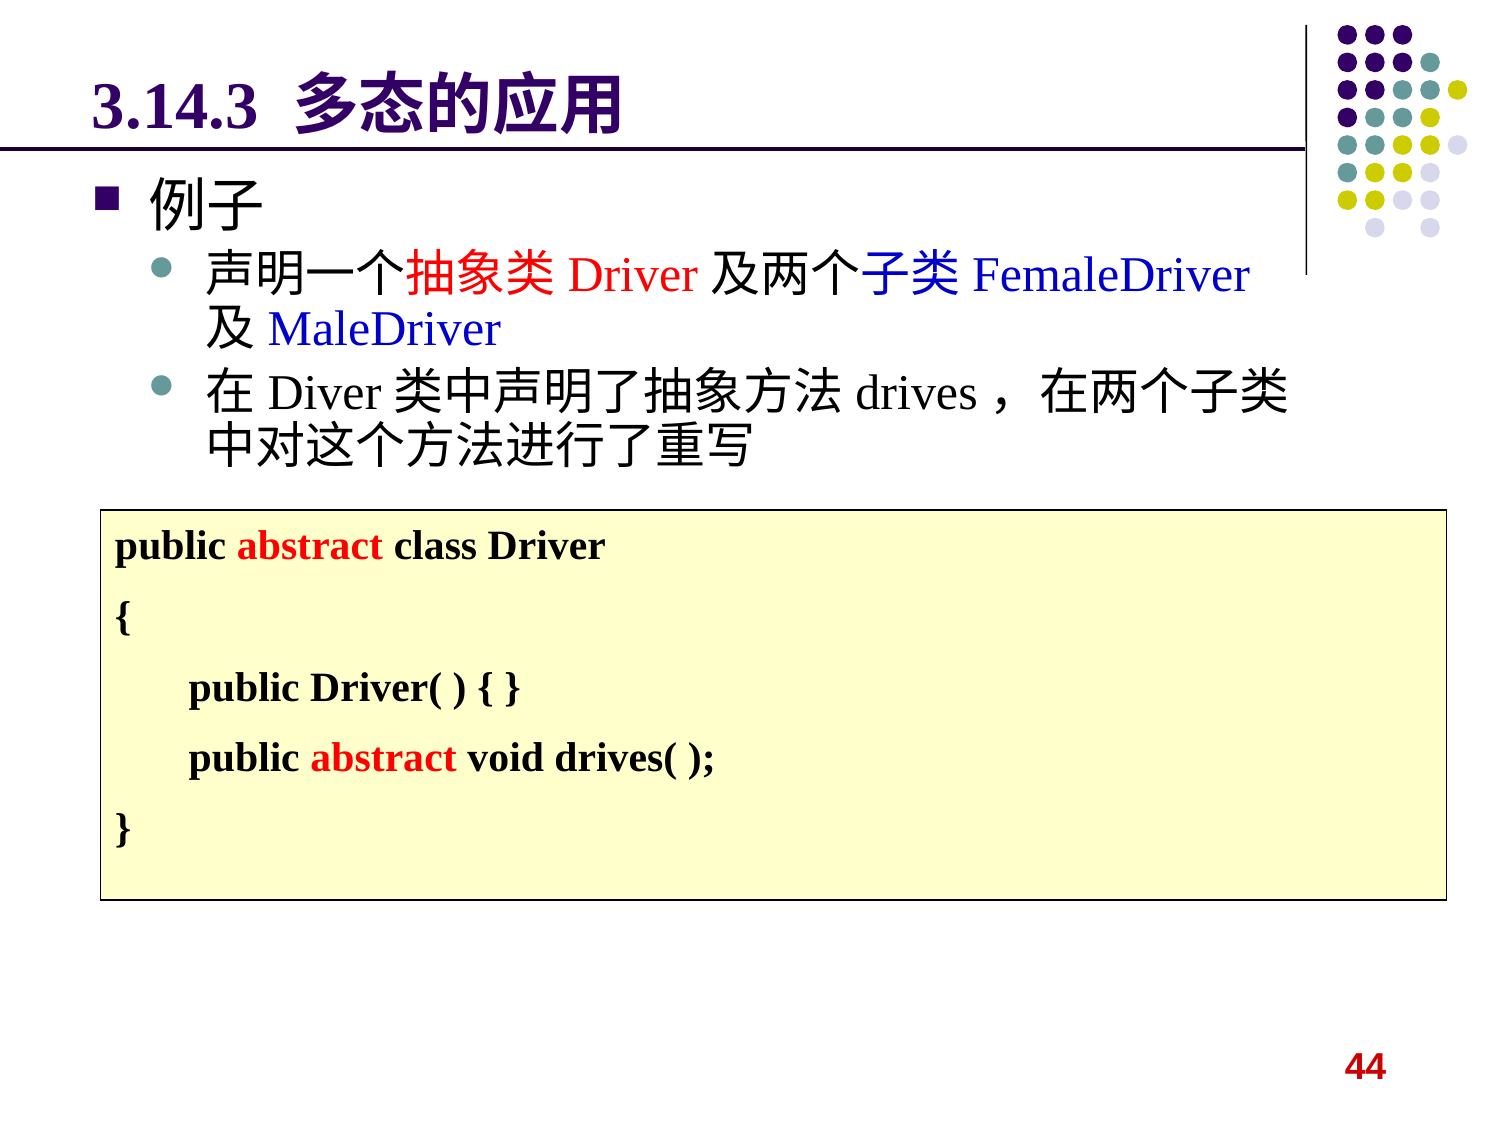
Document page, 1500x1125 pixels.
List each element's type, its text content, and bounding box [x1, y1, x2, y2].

text_box public abstract class Driver { public Driver( ) { } public abstract void drives( ); } [100, 510, 1447, 900]
list 例子 声明一个抽象类Driver及两个子类FemaleDriver及MaleDriver 在Diver类中声明了抽象方法drives，在两个子类中对这个方法进行了重写 [76, 160, 1306, 516]
title 3.14.3 多态的应用 [76, 31, 1315, 149]
